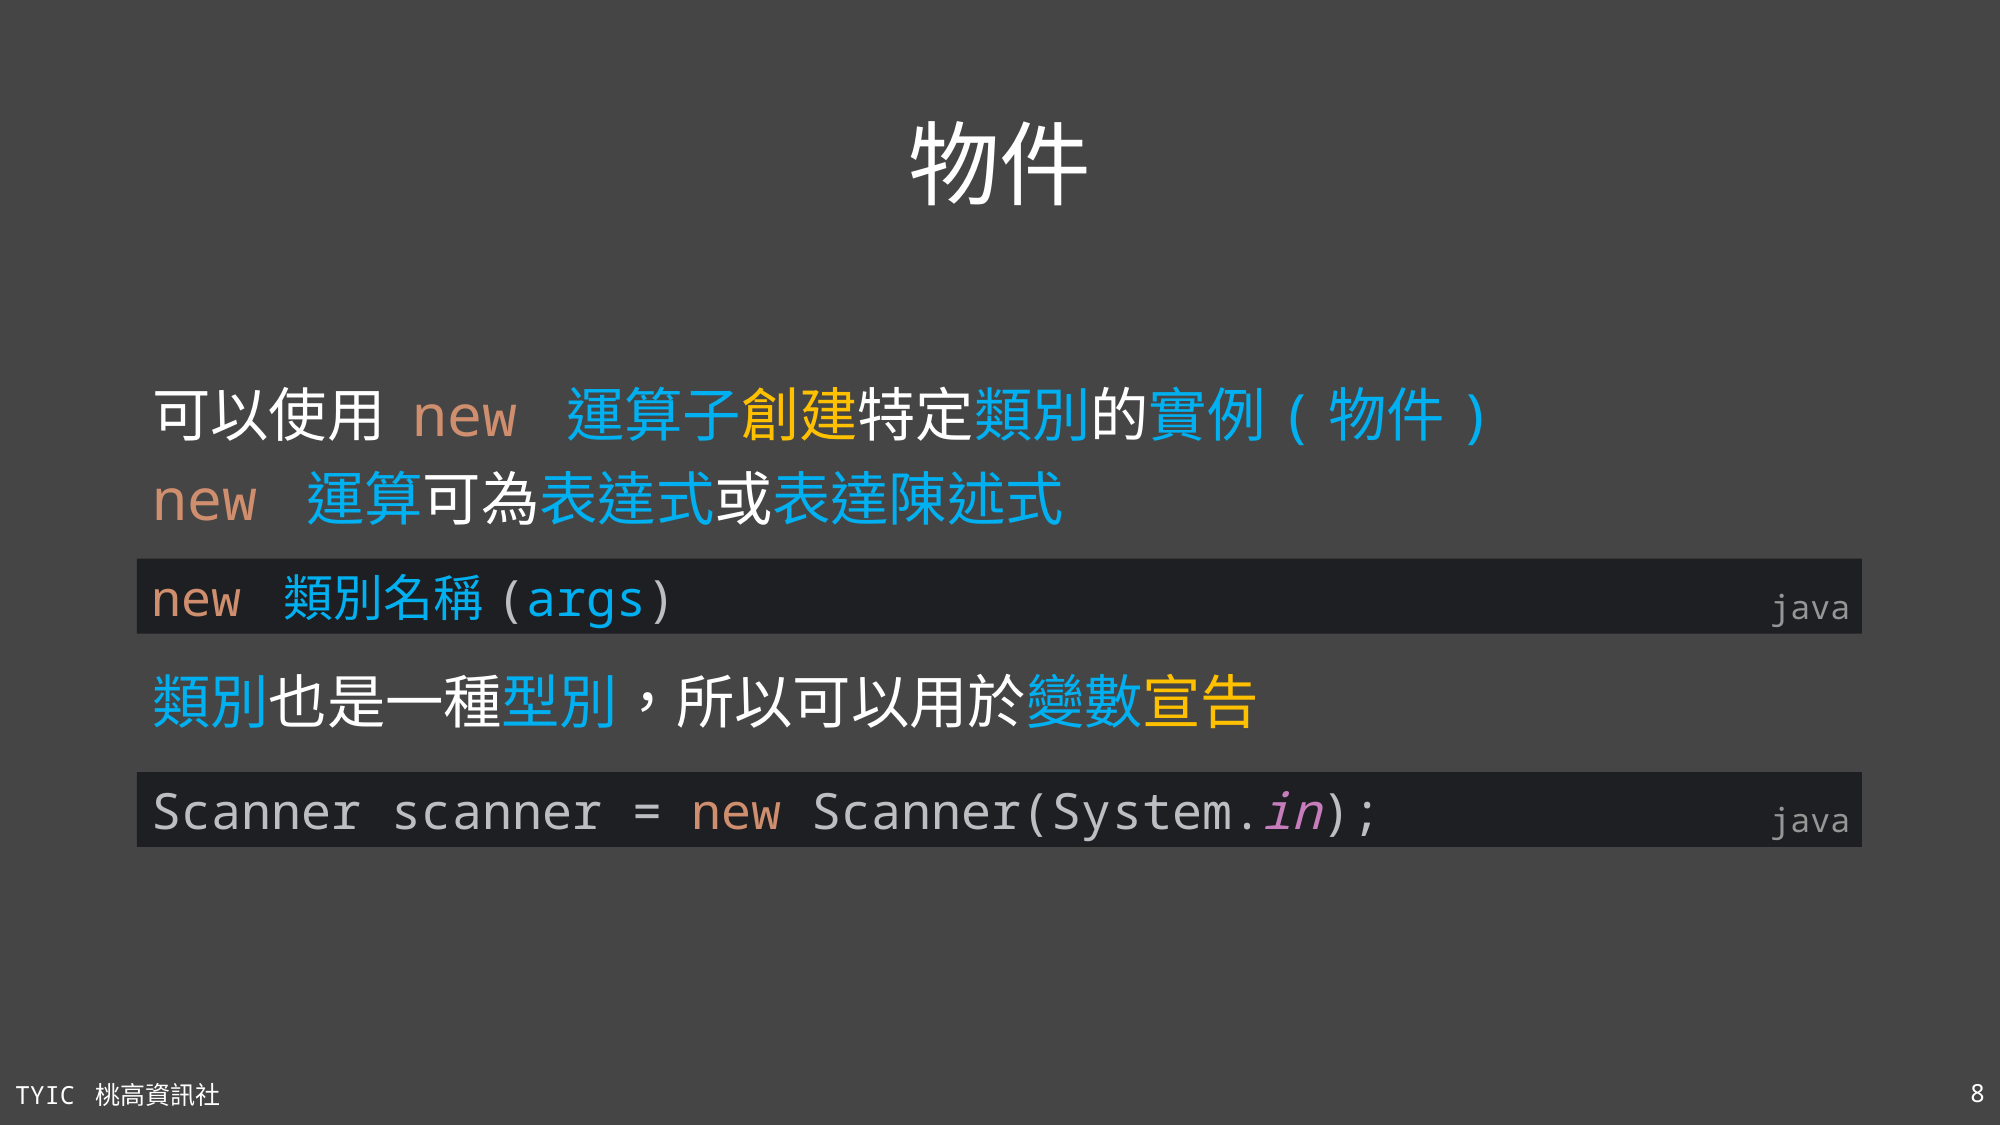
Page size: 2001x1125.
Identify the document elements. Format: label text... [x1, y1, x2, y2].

list 可以使用 new 運算子創建特定類別的實例(物件) new 運算可為表達式或表達陳述式 [137, 378, 1863, 549]
title 物件 [137, 59, 1863, 278]
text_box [136, 771, 1862, 848]
text_box 類別也是一種型別，所以可以用於變數宣告 [137, 665, 1863, 750]
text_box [136, 558, 1862, 634]
